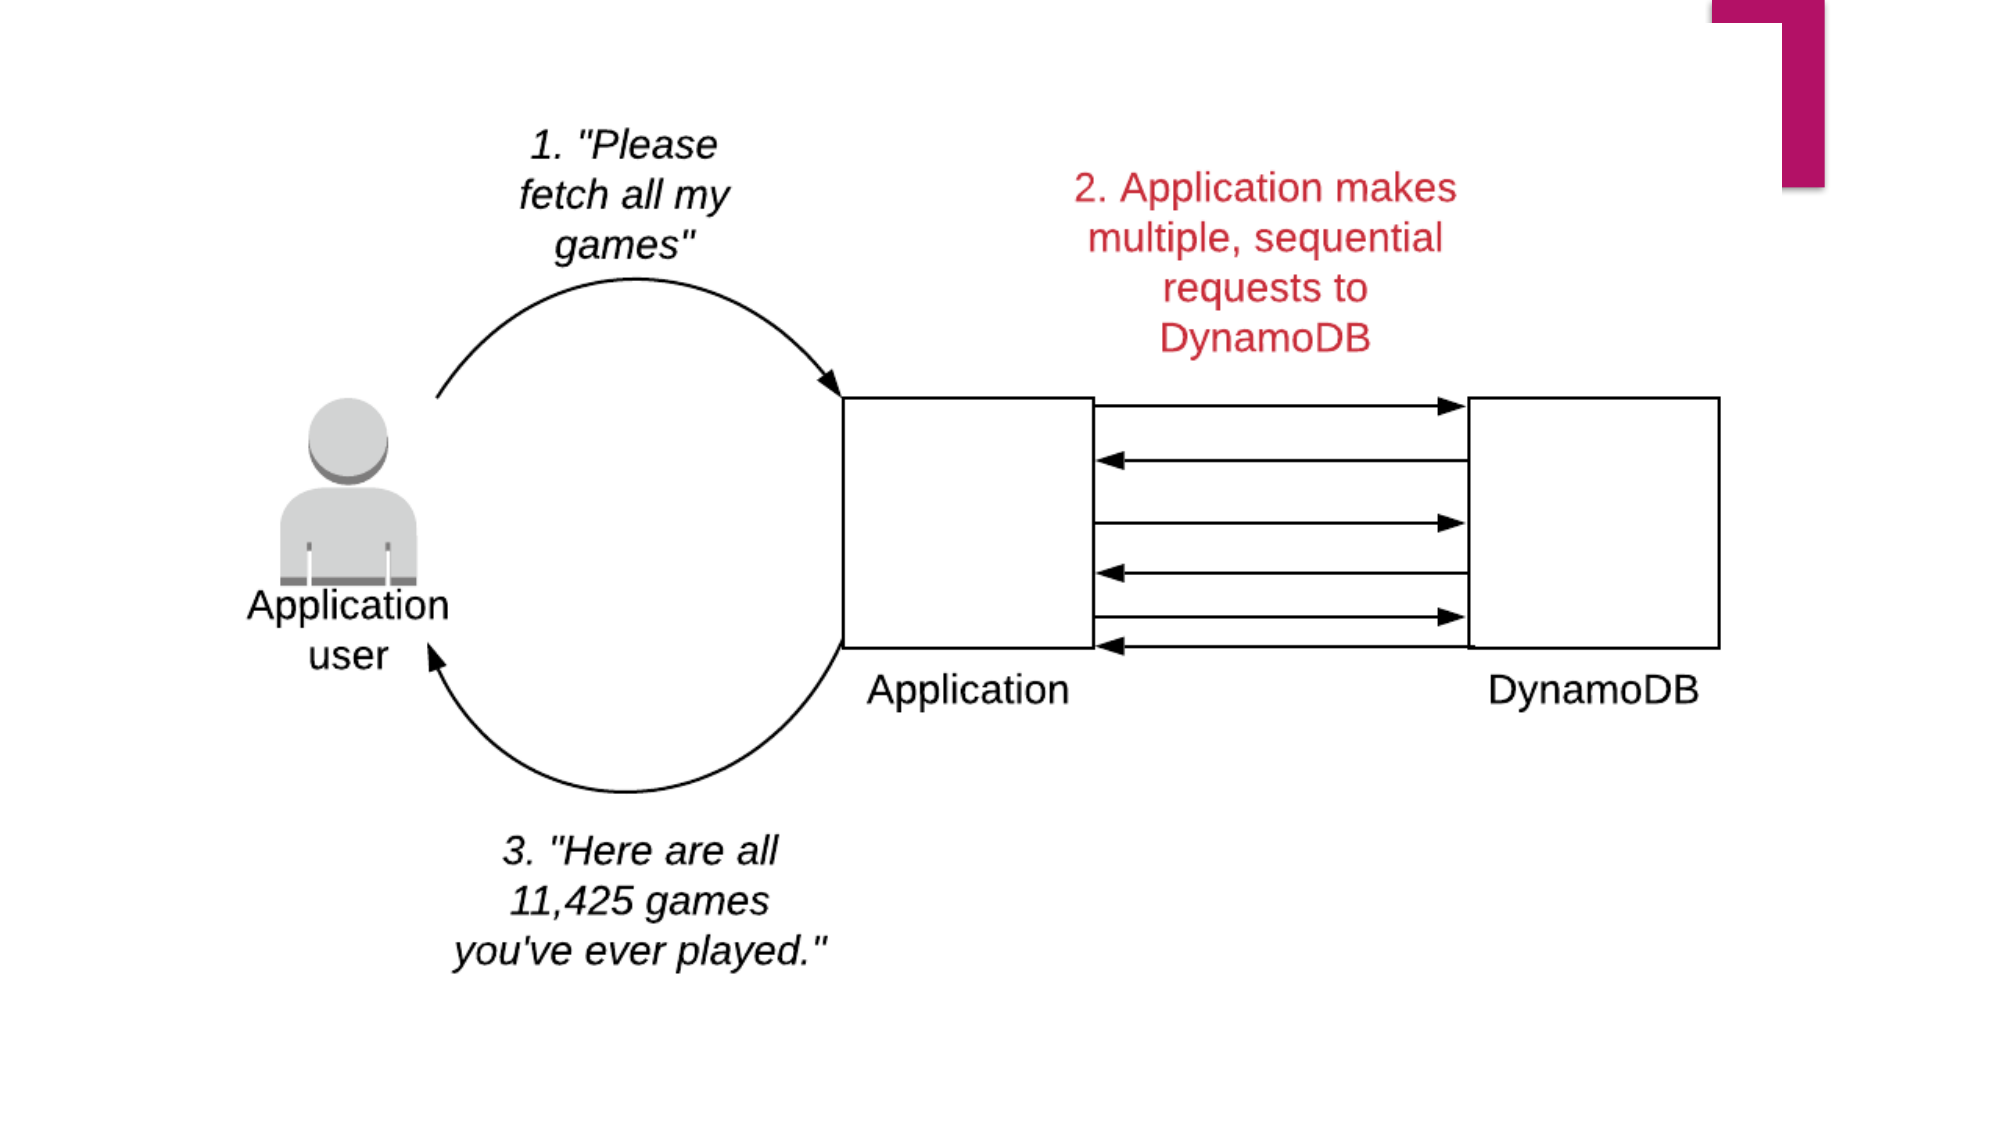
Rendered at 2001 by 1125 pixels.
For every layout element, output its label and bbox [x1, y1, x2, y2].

picture [218, 23, 1782, 1102]
